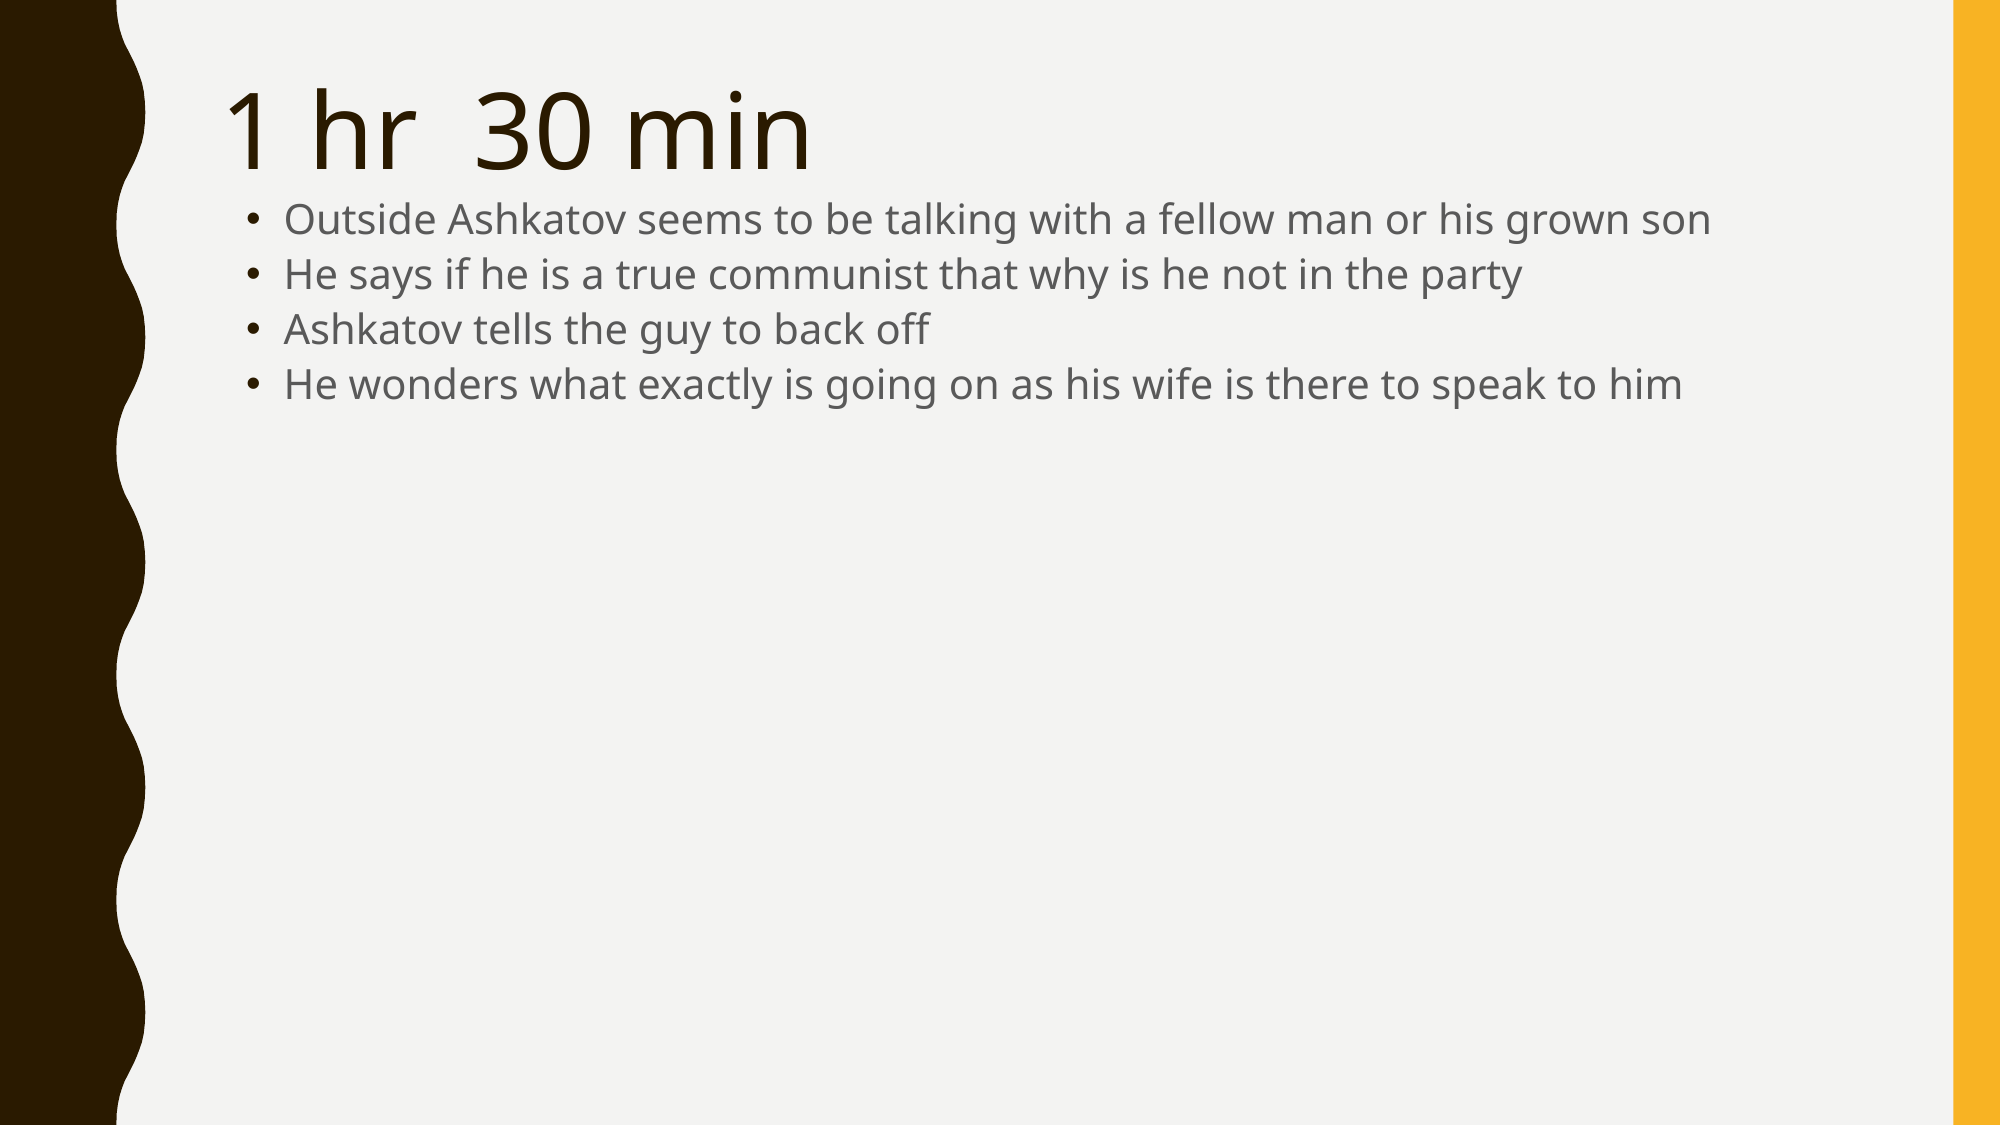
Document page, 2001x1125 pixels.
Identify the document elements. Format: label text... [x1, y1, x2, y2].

list Outside Ashkatov seems to be talking with a fellow man or his grown son He says if he is a true communist that why is he not in the party Ashkatov tells the guy to back off He wonders what exactly is going on as his wife is there to speak to him [193, 173, 1864, 1098]
title 1 hr 30 min [205, 62, 1875, 205]
